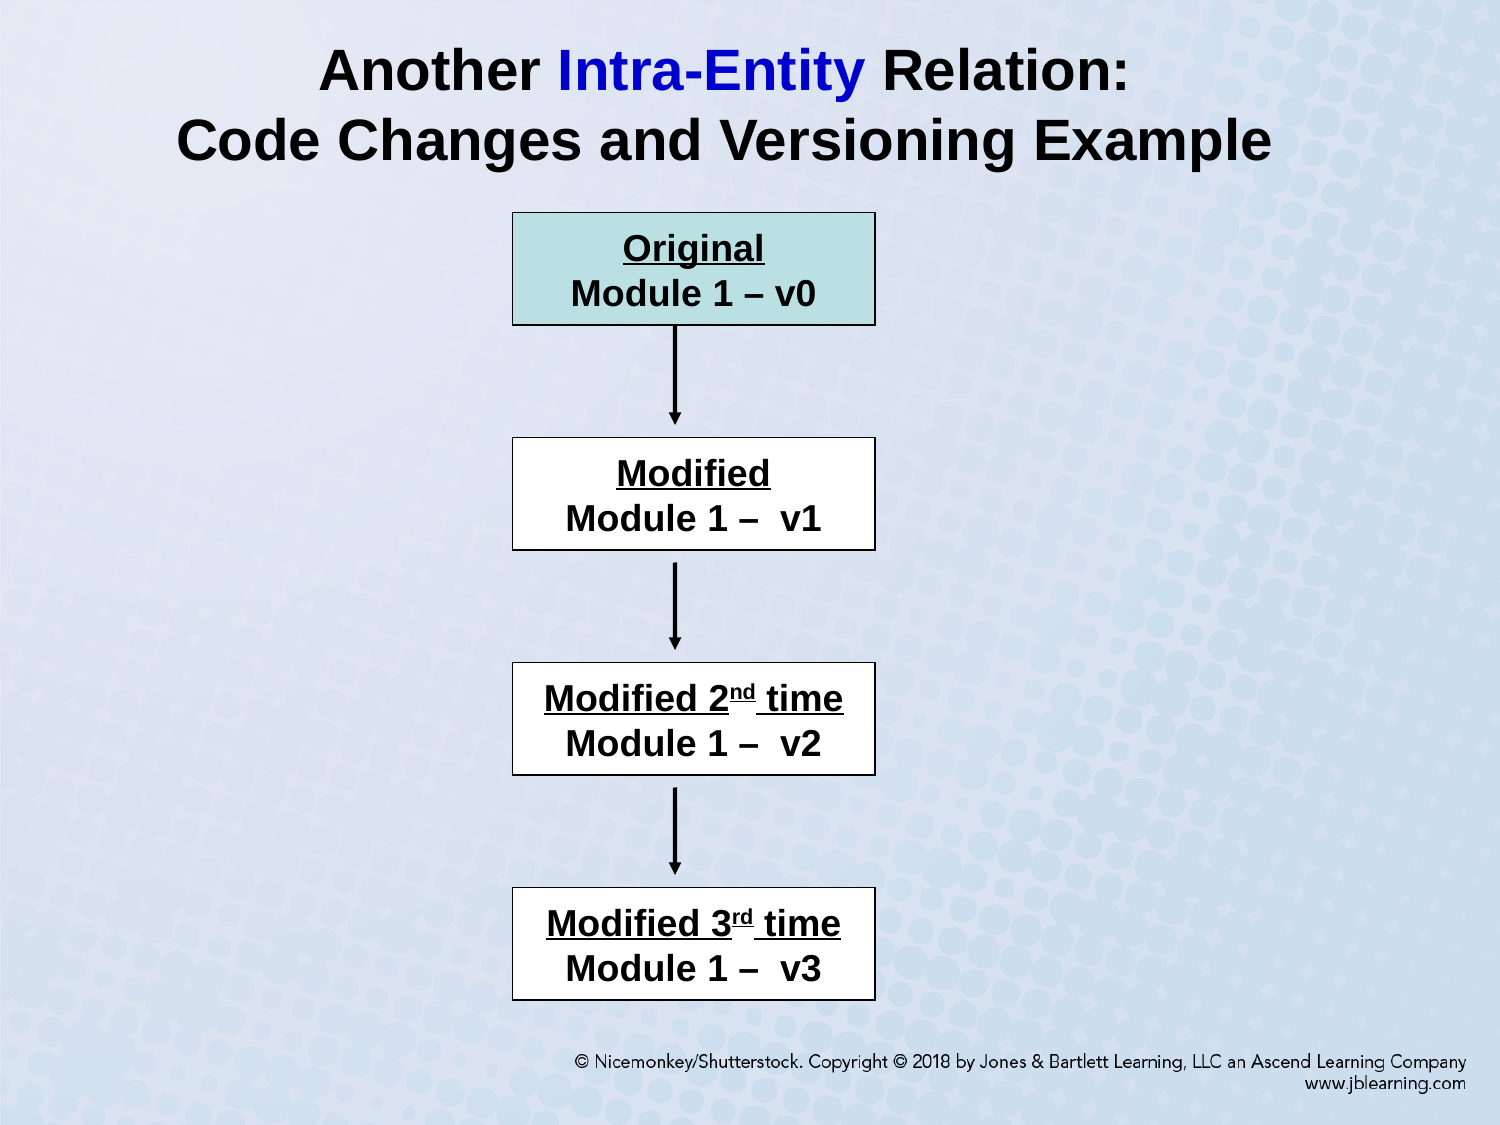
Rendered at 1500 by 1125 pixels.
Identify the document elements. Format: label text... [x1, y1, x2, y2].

text_box Modified 3rd time Module 1 – v3 [512, 887, 875, 1000]
text_box [668, 787, 682, 875]
picture [0, 0, 1500, 1125]
text_box [668, 324, 682, 425]
text_box Original Module 1 – v0 [512, 212, 875, 325]
text_box [668, 562, 682, 650]
text_box Modified Module 1 – v1 [512, 437, 875, 550]
text_box Modified 2nd time Module 1 – v2 [512, 662, 875, 775]
title Another Intra-Entity Relation: Code Changes and Versioning Example [50, 37, 1400, 168]
